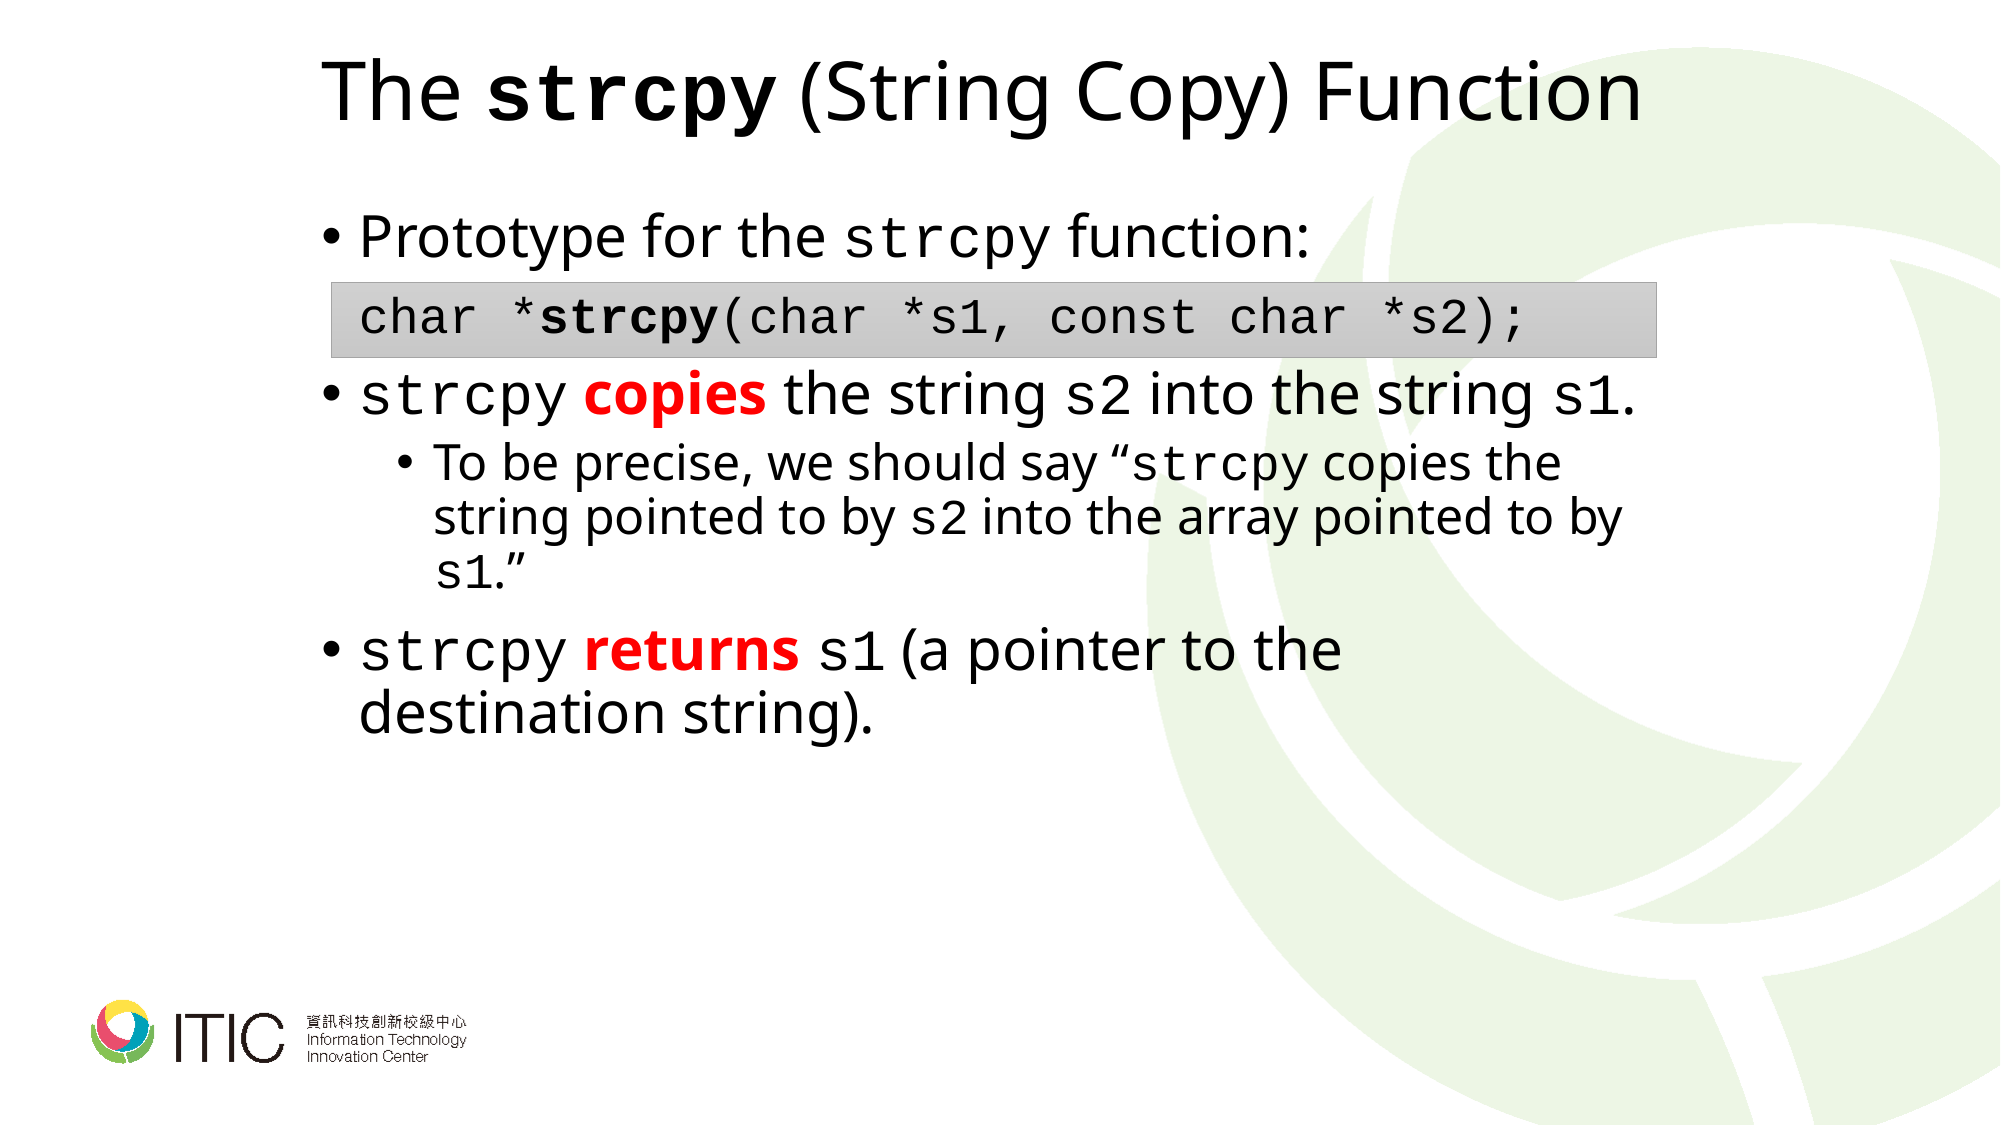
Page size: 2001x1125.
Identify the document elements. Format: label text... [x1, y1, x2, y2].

title The strcpy (String Copy) Function [306, 0, 1719, 188]
list Prototype for the strcpy function: char *strcpy(char *s1, const char *s2); strcpy copies the string s2 into the string s1. To be precise, we should say “strcpy copies the string pointed to by s2 into the array pointed to by s1.” strcpy returns s1 (a pointer to the destination string). [306, 200, 1657, 920]
picture [0, 0, 2001, 1125]
